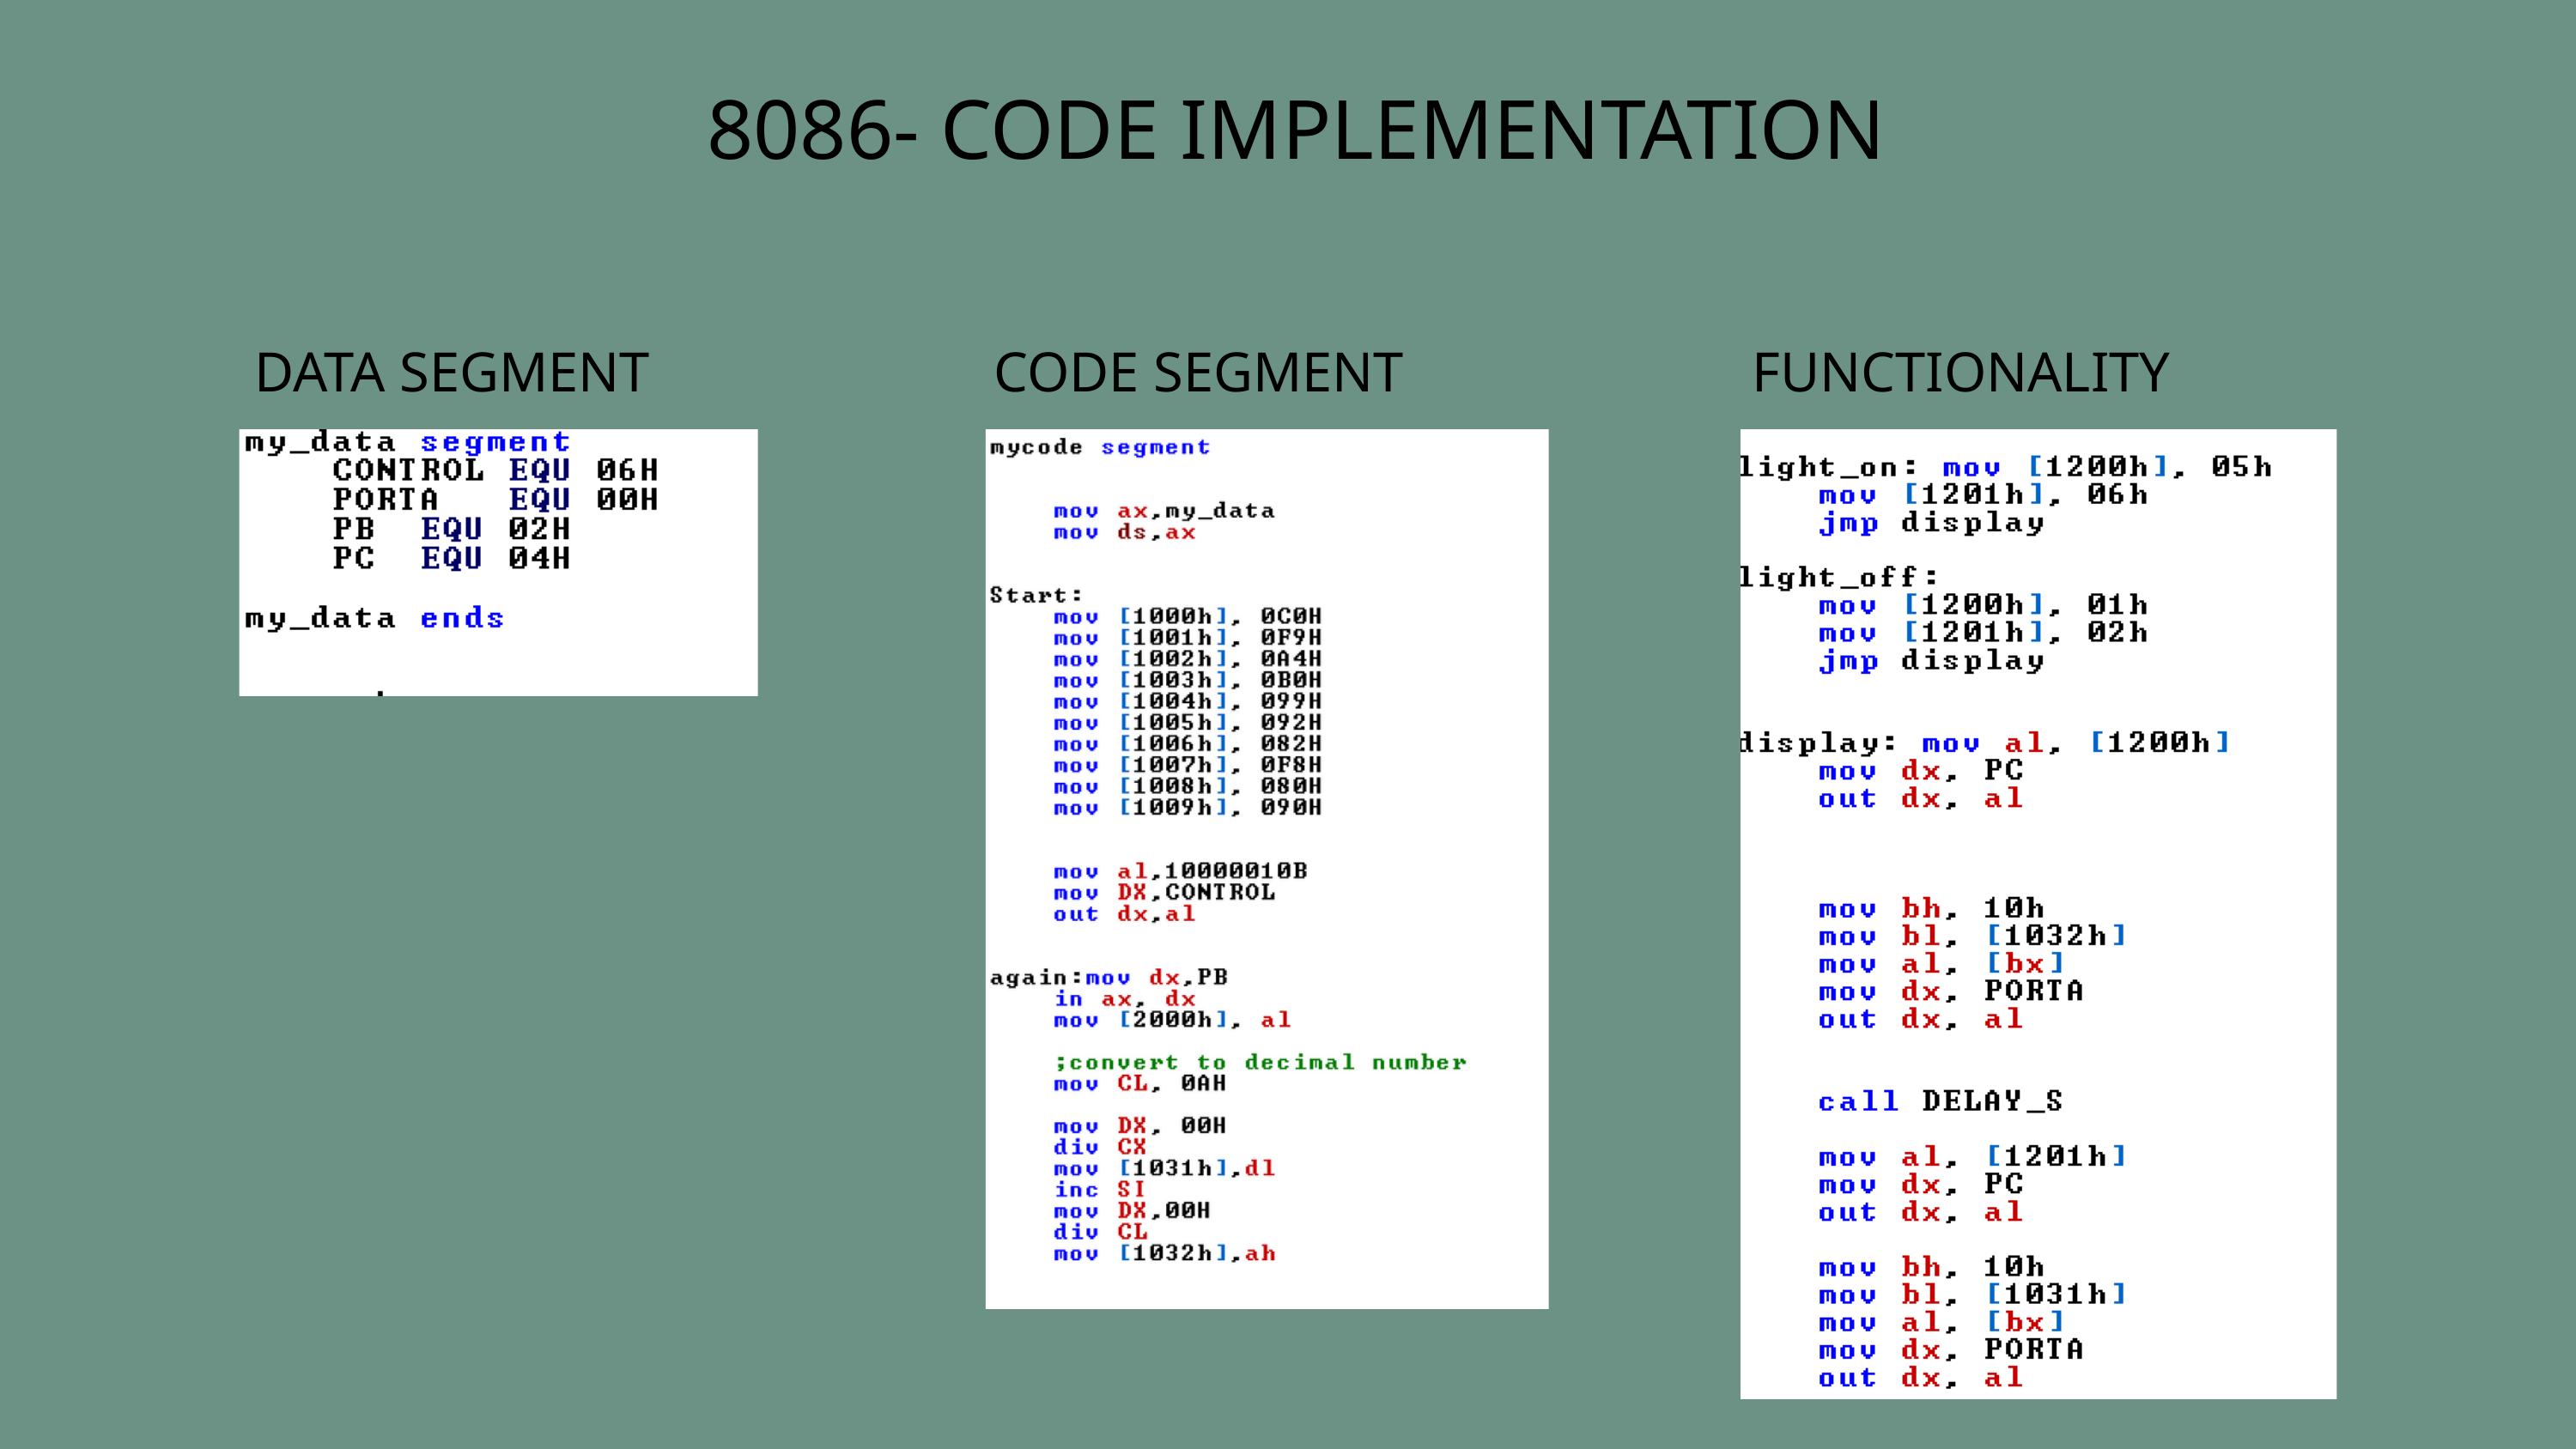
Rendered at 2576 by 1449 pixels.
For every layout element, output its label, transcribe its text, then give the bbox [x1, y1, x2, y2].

text_box 8086- CODE IMPLEMENTATION [665, 61, 1927, 176]
text_box [985, 429, 1549, 1309]
text_box FUNCTIONALITY [1741, 326, 2183, 403]
text_box DATA SEGMENT [239, 326, 666, 403]
text_box CODE SEGMENT [982, 326, 1416, 403]
text_box [1741, 429, 2337, 1399]
text_box [239, 429, 758, 696]
